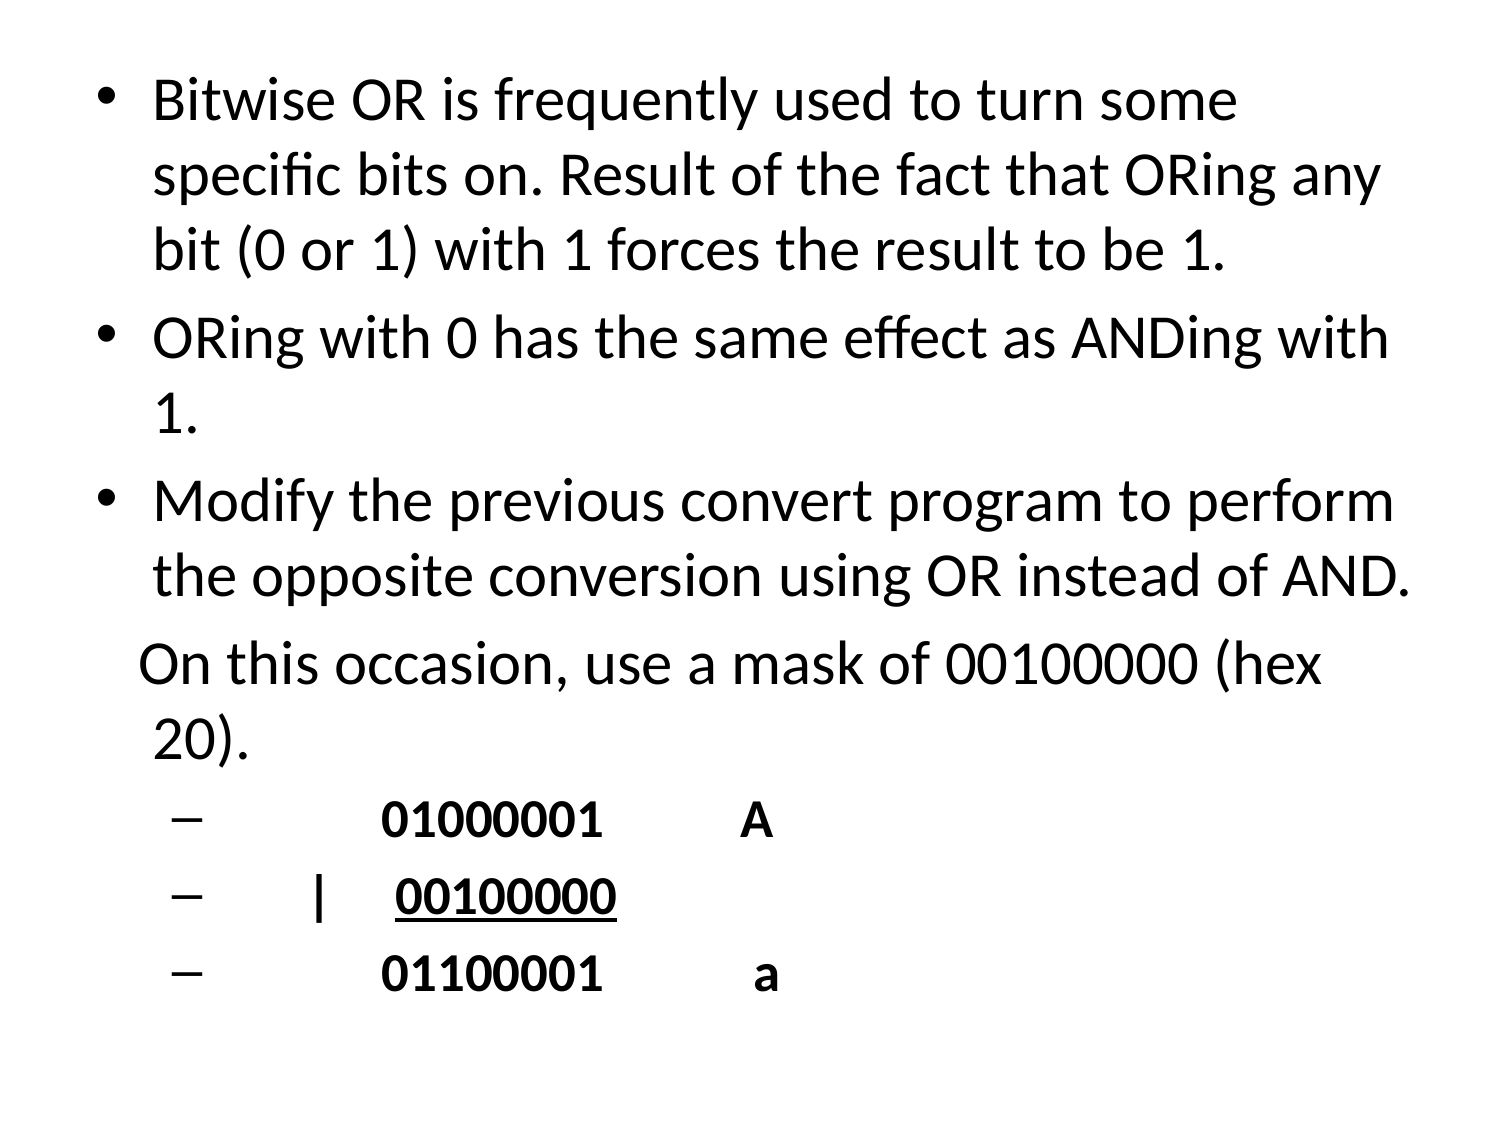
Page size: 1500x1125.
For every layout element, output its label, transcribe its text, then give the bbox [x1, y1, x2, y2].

list Bitwise OR is frequently used to turn some specific bits on. Result of the fact that ORing any bit (0 or 1) with 1 forces the result to be 1. ORing with 0 has the same effect as ANDing with 1. Modify the previous convert program to perform the opposite conversion using OR instead of AND. On this occasion, use a mask of 00100000 (hex 20). 01000001 A | 00100000 01100001 a [80, 50, 1431, 1050]
